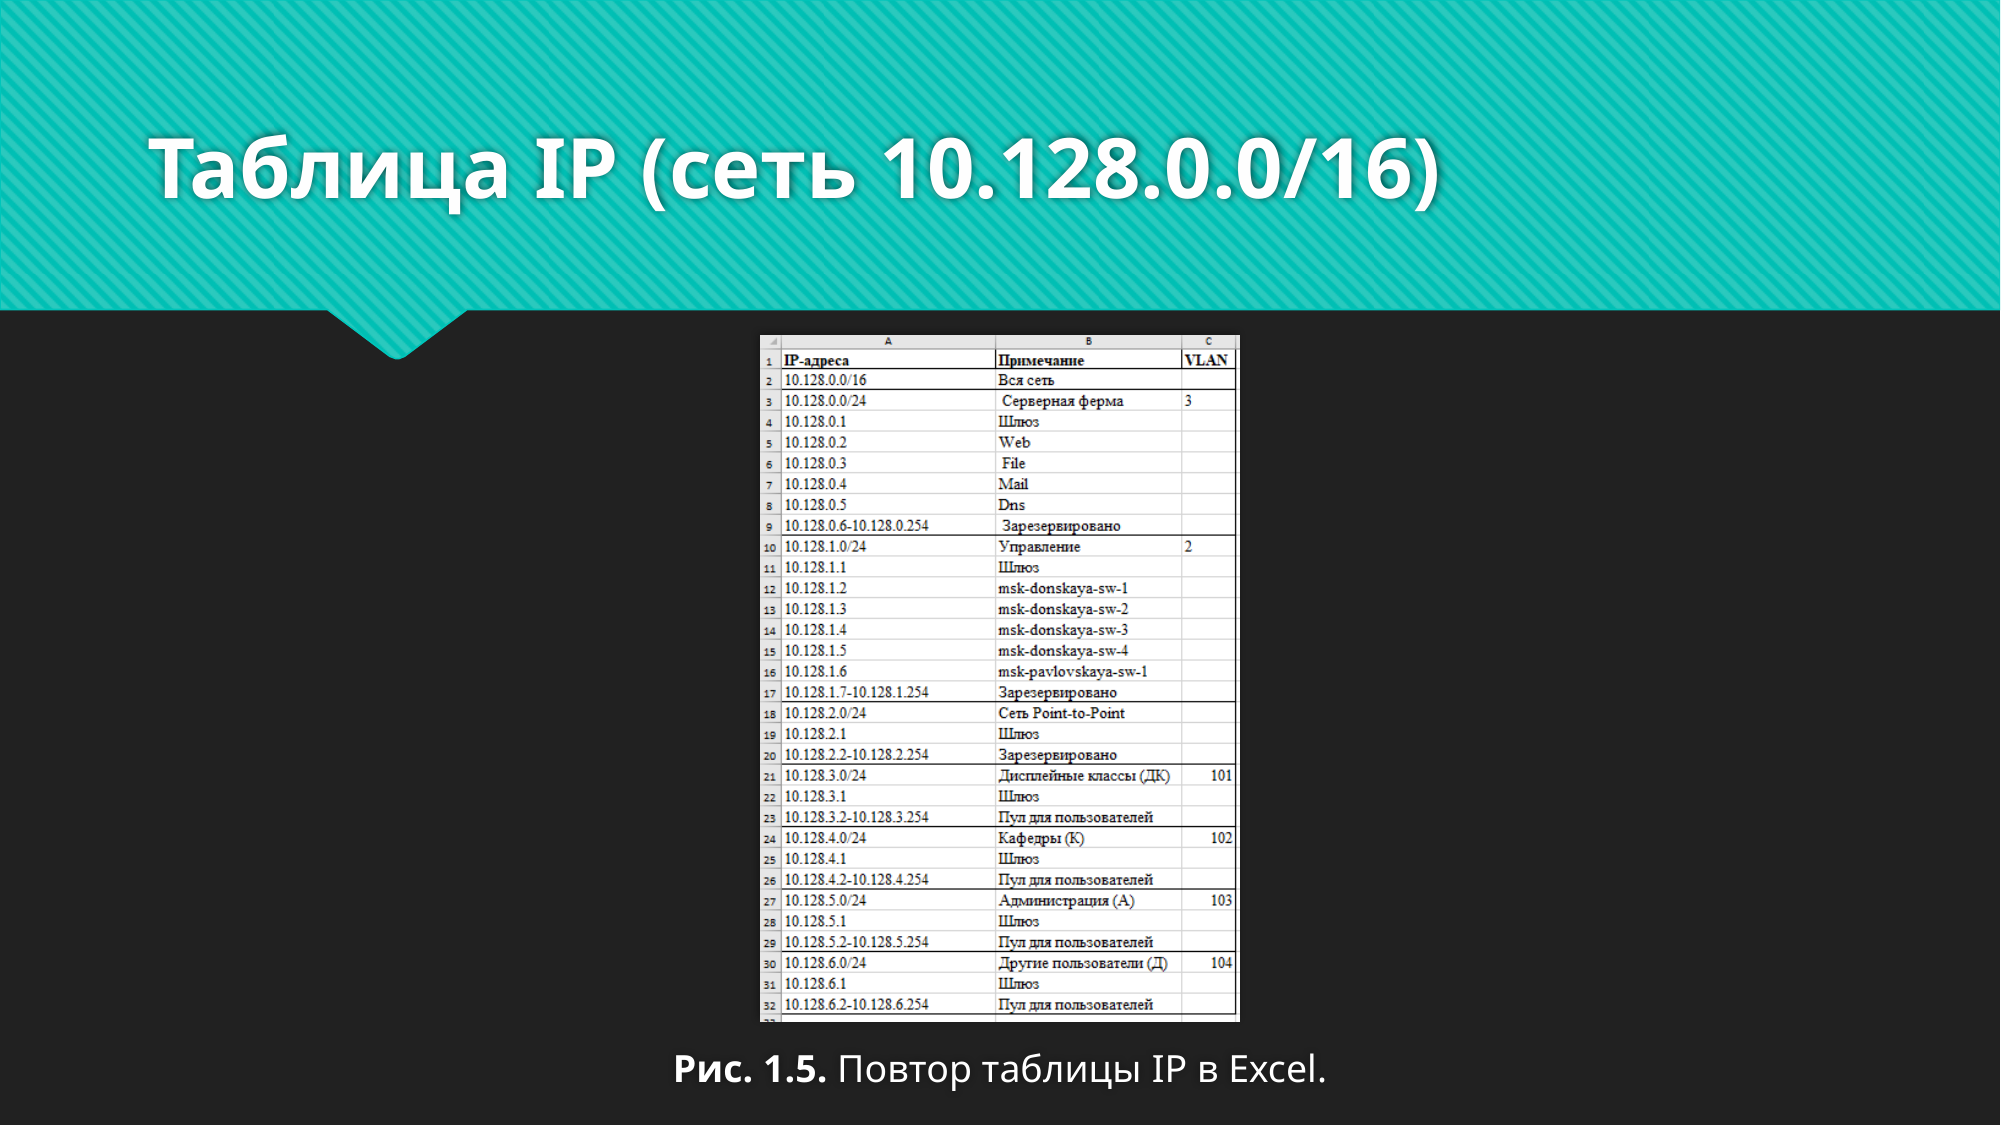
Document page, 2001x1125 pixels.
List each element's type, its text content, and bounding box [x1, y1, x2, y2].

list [759, 334, 1240, 1022]
text_box Рис. 1.5. Повтор таблицы IP в Excel. [264, 1021, 1736, 1114]
title Таблица IP (сеть 10.128.0.0/16) [132, 103, 1868, 223]
